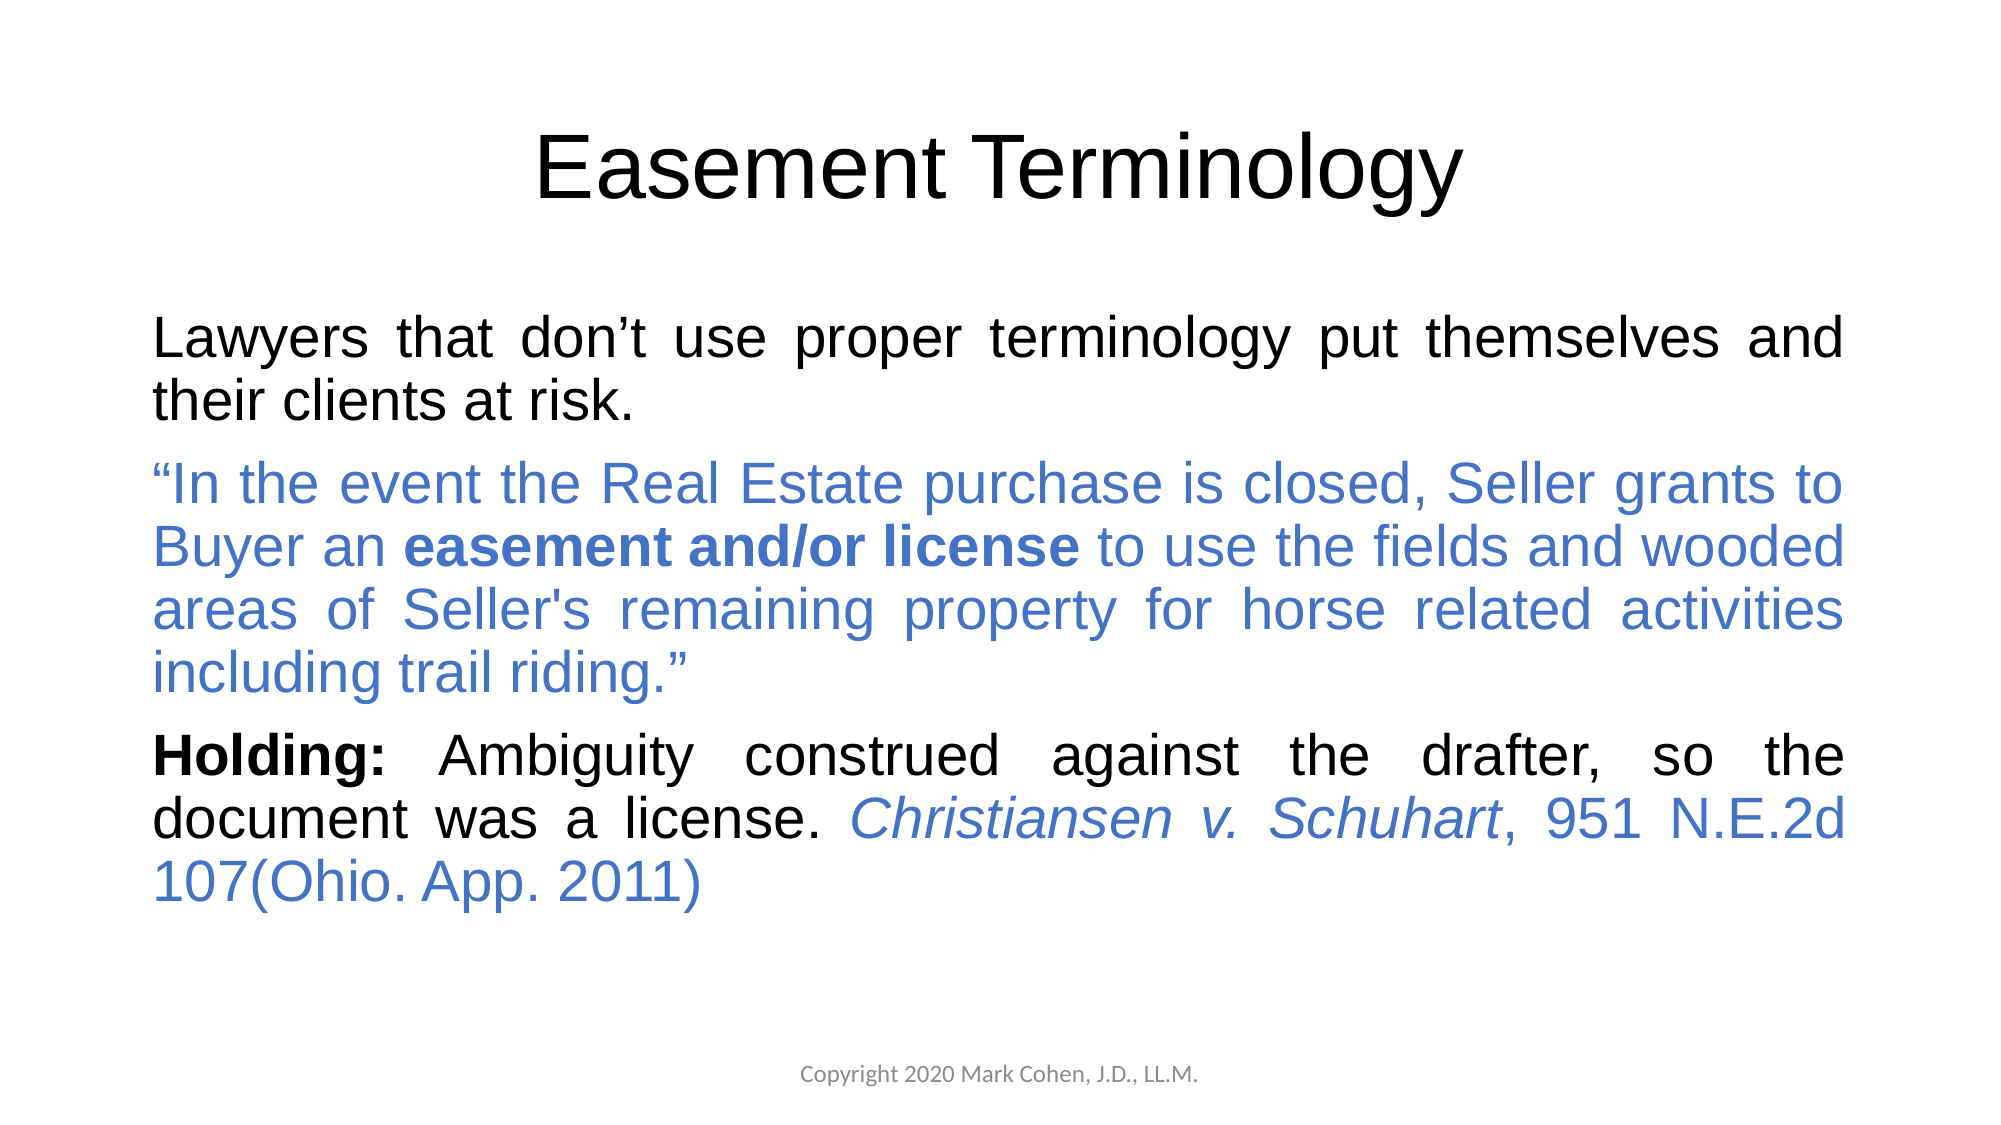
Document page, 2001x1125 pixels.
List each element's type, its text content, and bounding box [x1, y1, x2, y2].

list Lawyers that don’t use proper terminology put themselves and their clients at risk. “In the event the Real Estate purchase is closed, Seller grants to Buyer an easement and/or license to use the fields and wooded areas of Seller's remaining property for horse related activities including trail riding.” Holding: Ambiguity construed against the drafter, so the document was a license. Christiansen v. Schuhart, 951 N.E.2d 107(Ohio. App. 2011) [137, 299, 1863, 1014]
title Easement Terminology [137, 59, 1863, 278]
footer Copyright 2020 Mark Cohen, J.D., LL.M. [662, 1042, 1338, 1103]
